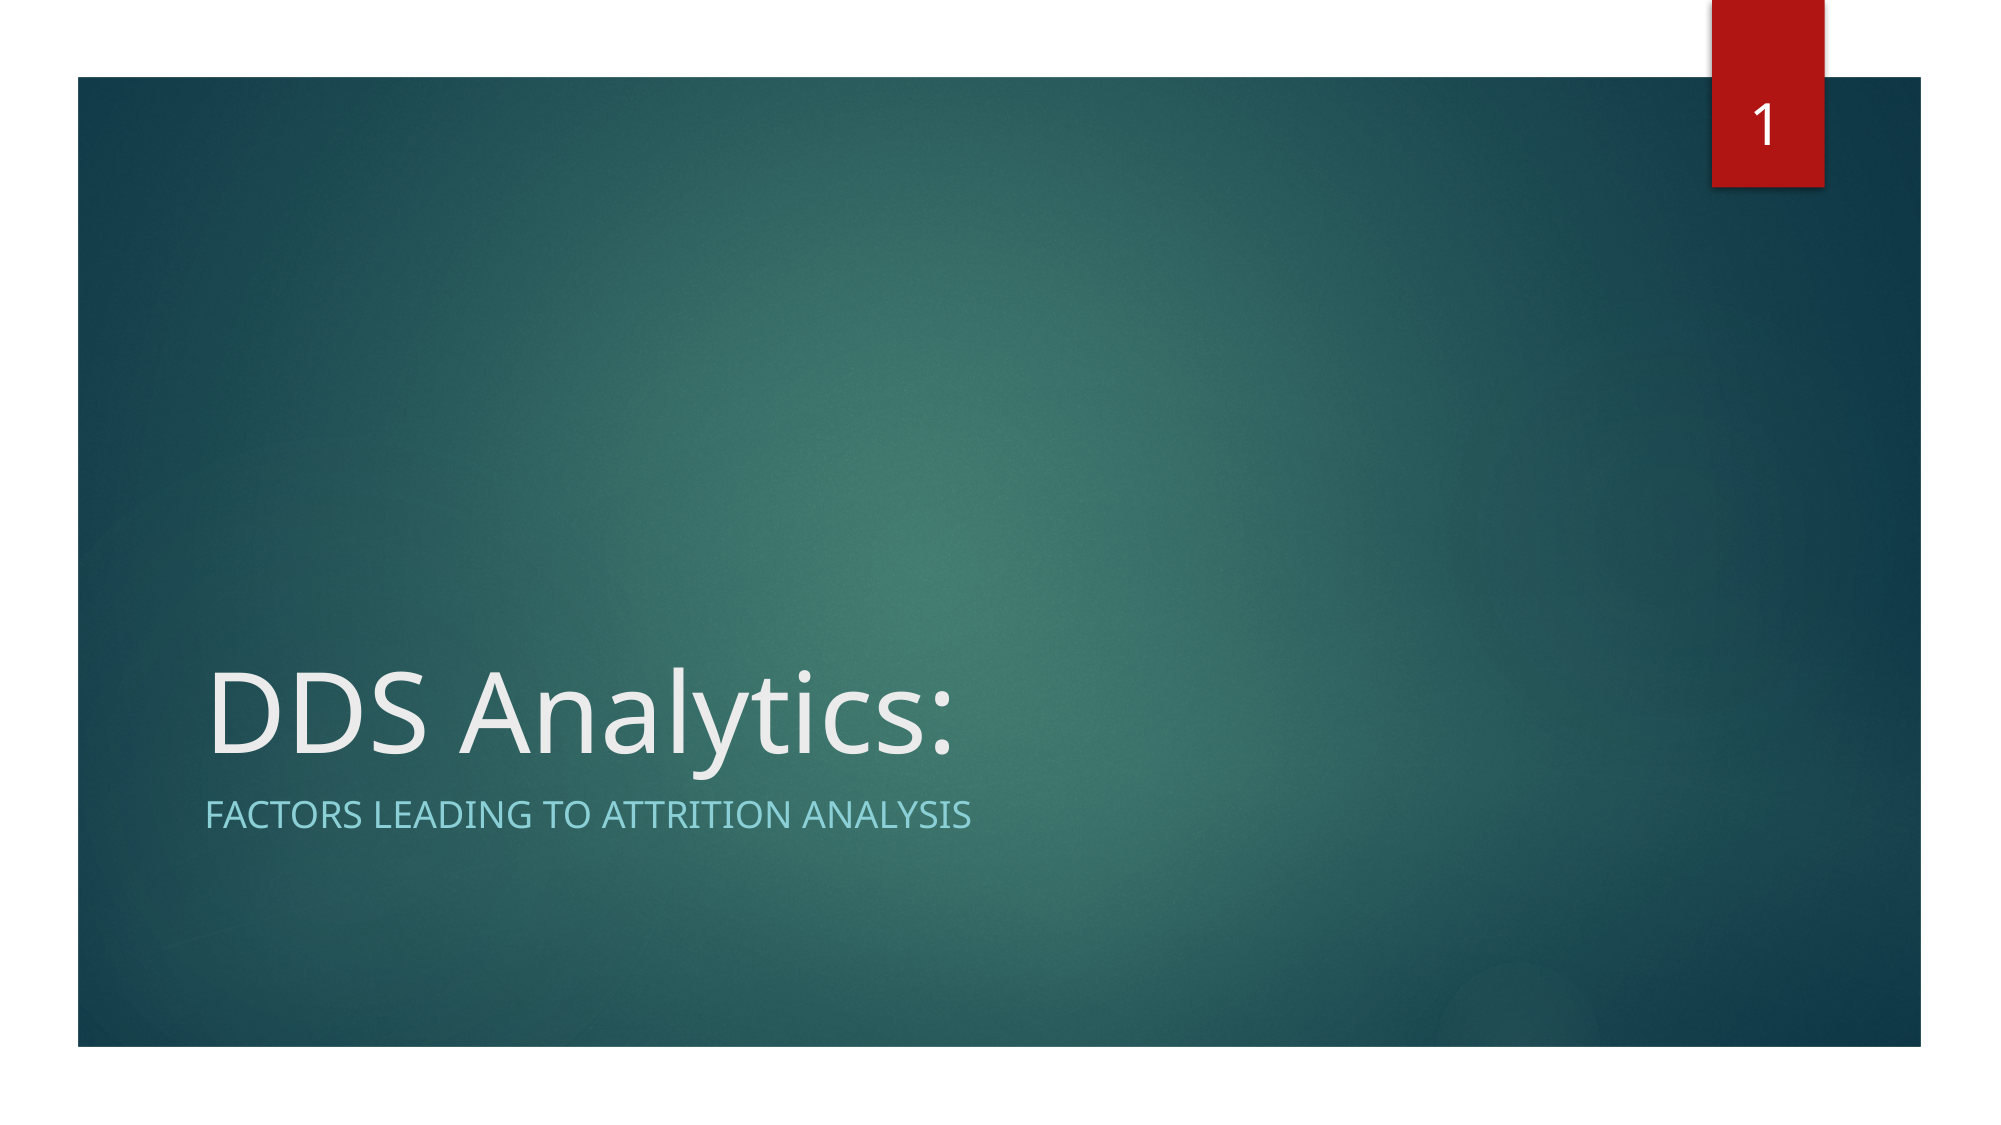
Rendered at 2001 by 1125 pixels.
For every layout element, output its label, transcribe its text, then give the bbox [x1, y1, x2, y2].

subtitle Factors leading to attrition analysis [189, 783, 1638, 925]
title DDS Analytics: [189, 344, 1638, 783]
slide_number 1 [1698, 48, 1836, 174]
